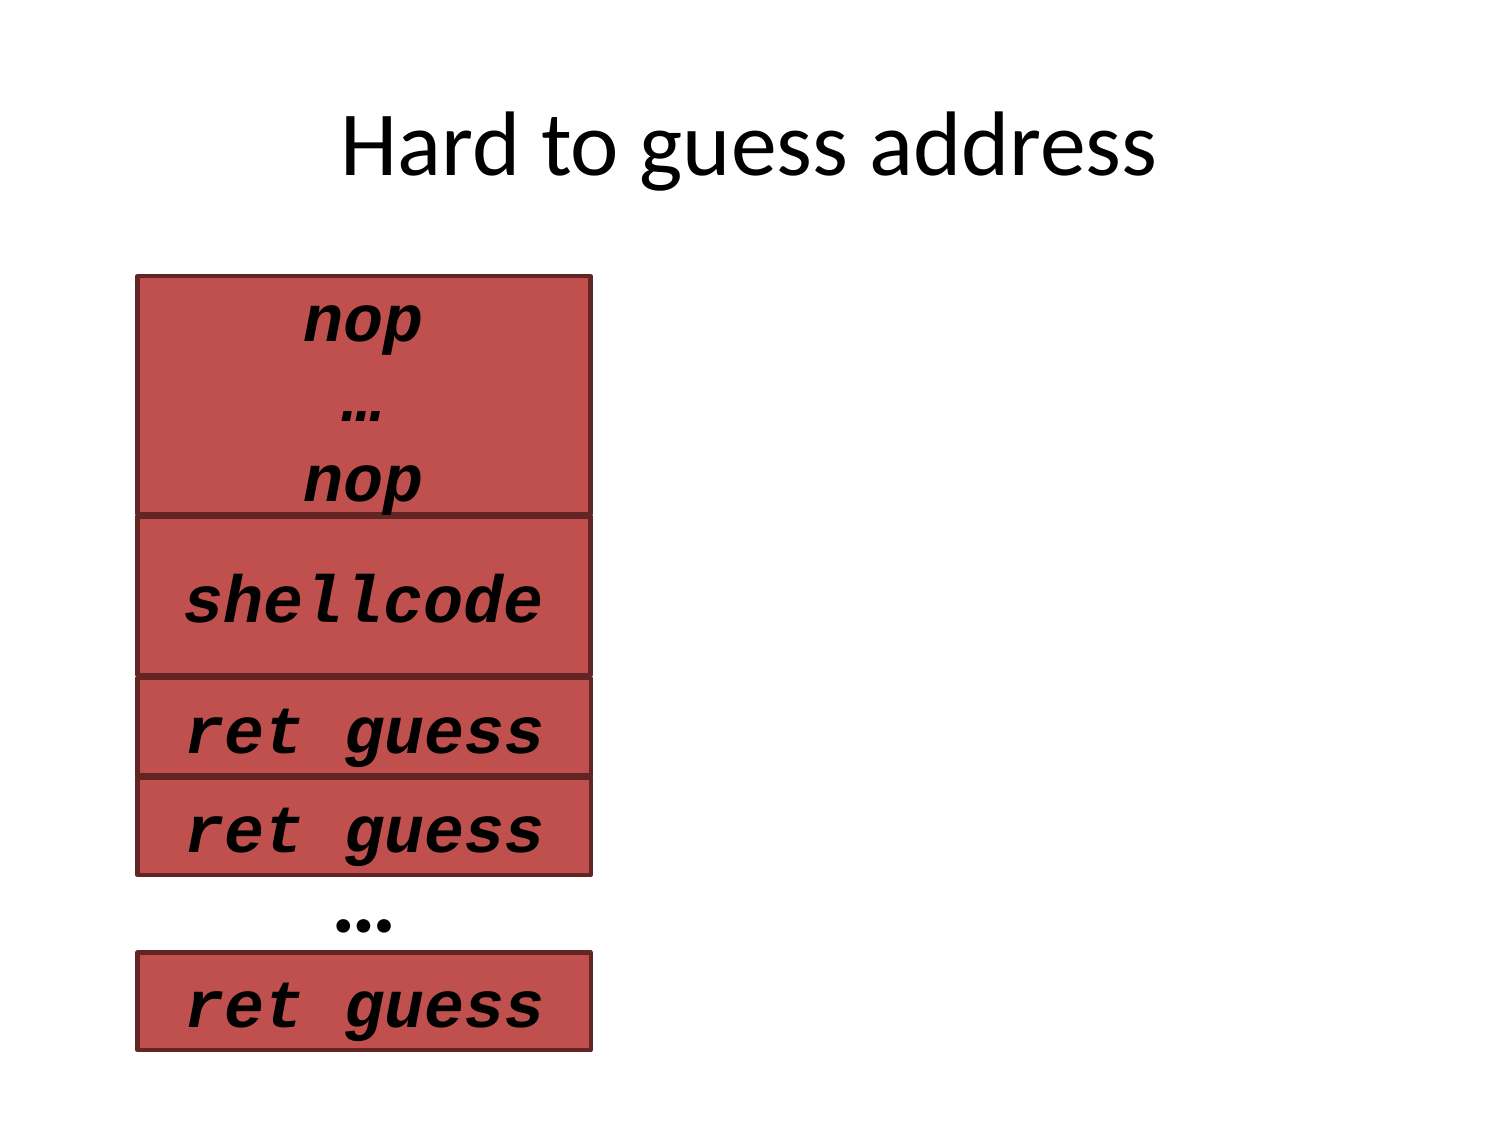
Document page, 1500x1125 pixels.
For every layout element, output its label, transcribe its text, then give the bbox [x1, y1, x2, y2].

text_box ret guess [135, 775, 593, 877]
title Hard to guess address [75, 45, 1425, 233]
text_box ret guess [135, 676, 593, 775]
text_box … [316, 833, 412, 959]
text_box shellcode [135, 516, 593, 676]
text_box ret guess [135, 950, 593, 1052]
text_box nop … nop [135, 274, 593, 516]
